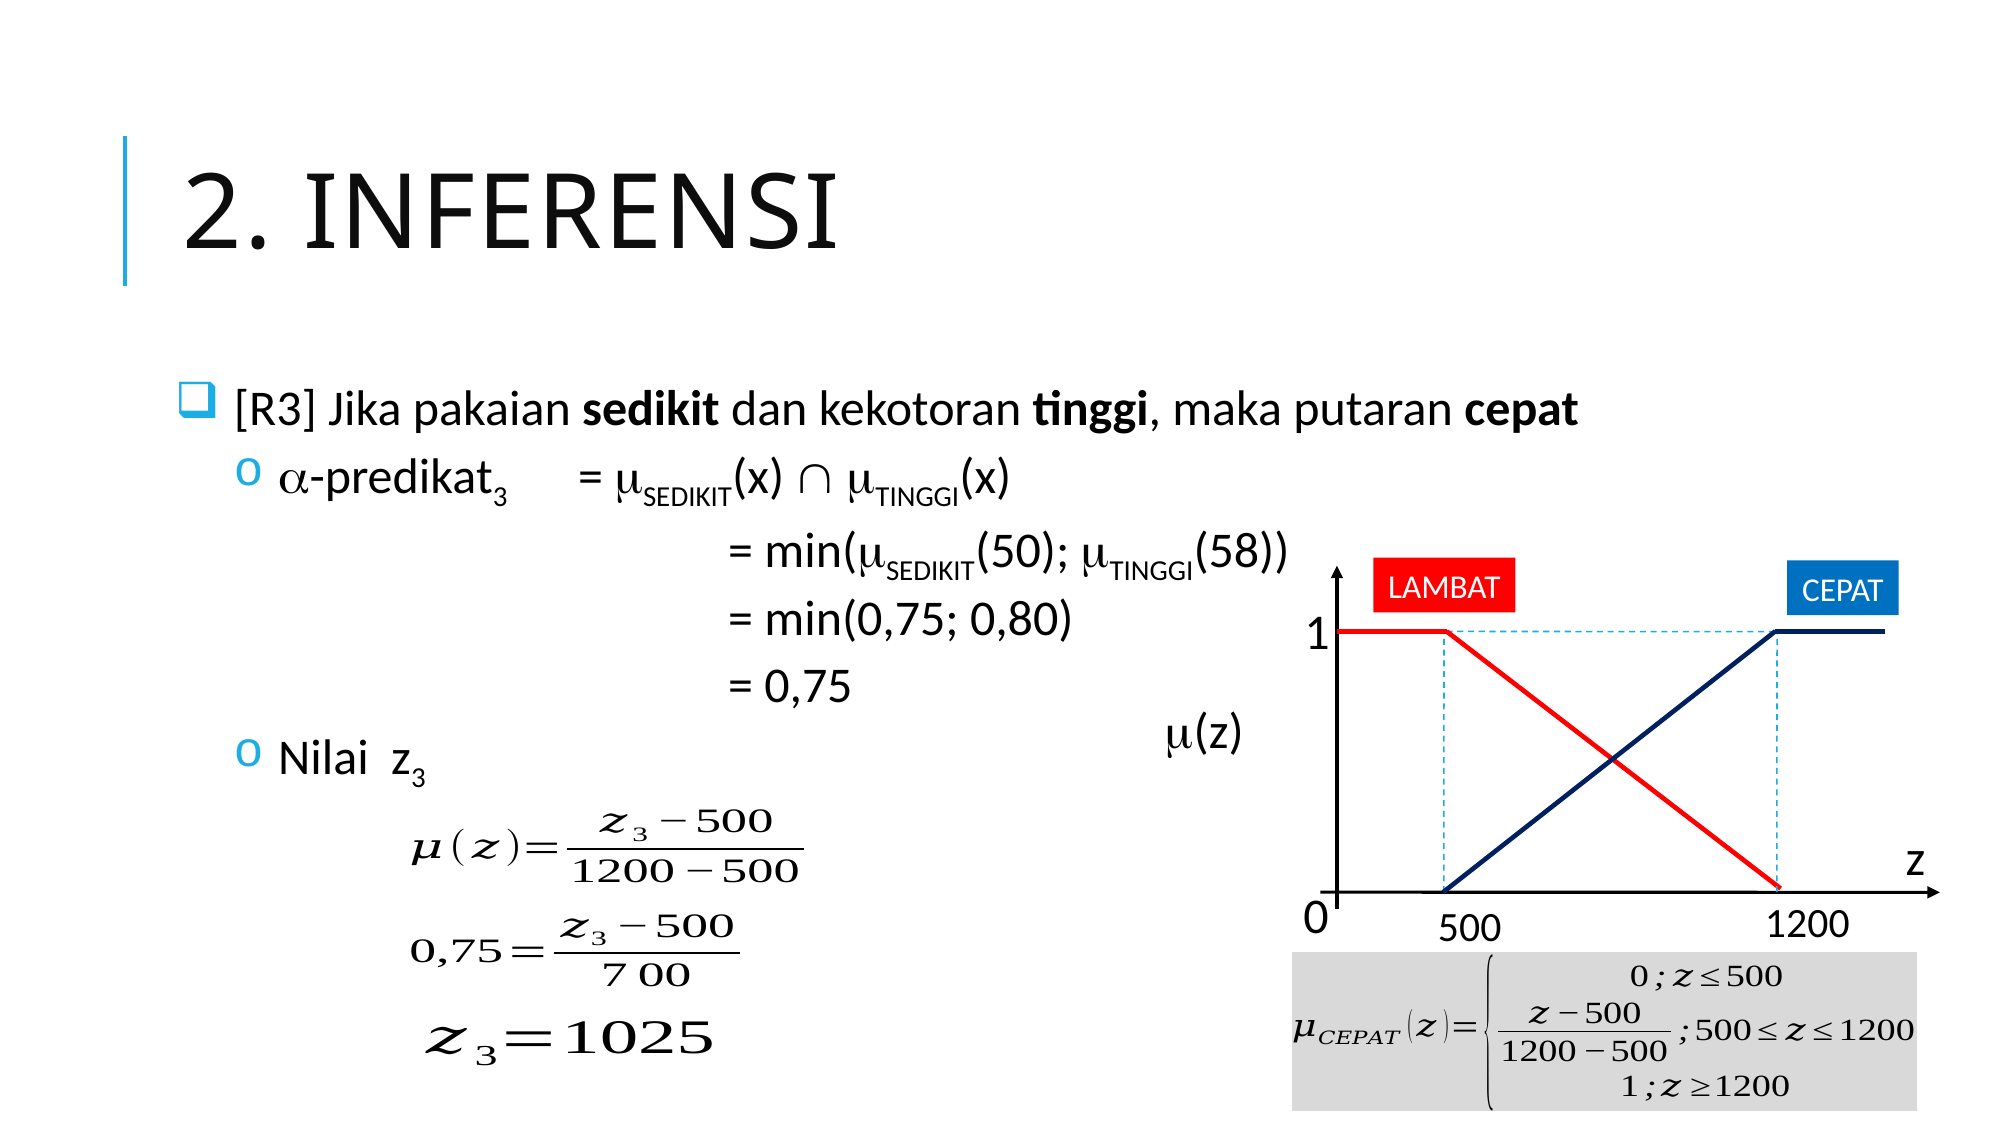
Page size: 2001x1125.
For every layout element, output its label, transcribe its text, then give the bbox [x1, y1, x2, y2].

title 2. INFERENSI [168, 96, 1763, 342]
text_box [1233, 557, 1941, 961]
list [R3] Jika pakaian sedikit dan kekotoran tinggi, maka putaran cepat -predikat3 = SEDIKIT(x)  TINGGI(x) = min(SEDIKIT(50); TINGGI(58)) = min(0,75; 0,80) = 0,75 Nilai z3 [168, 375, 1763, 1035]
